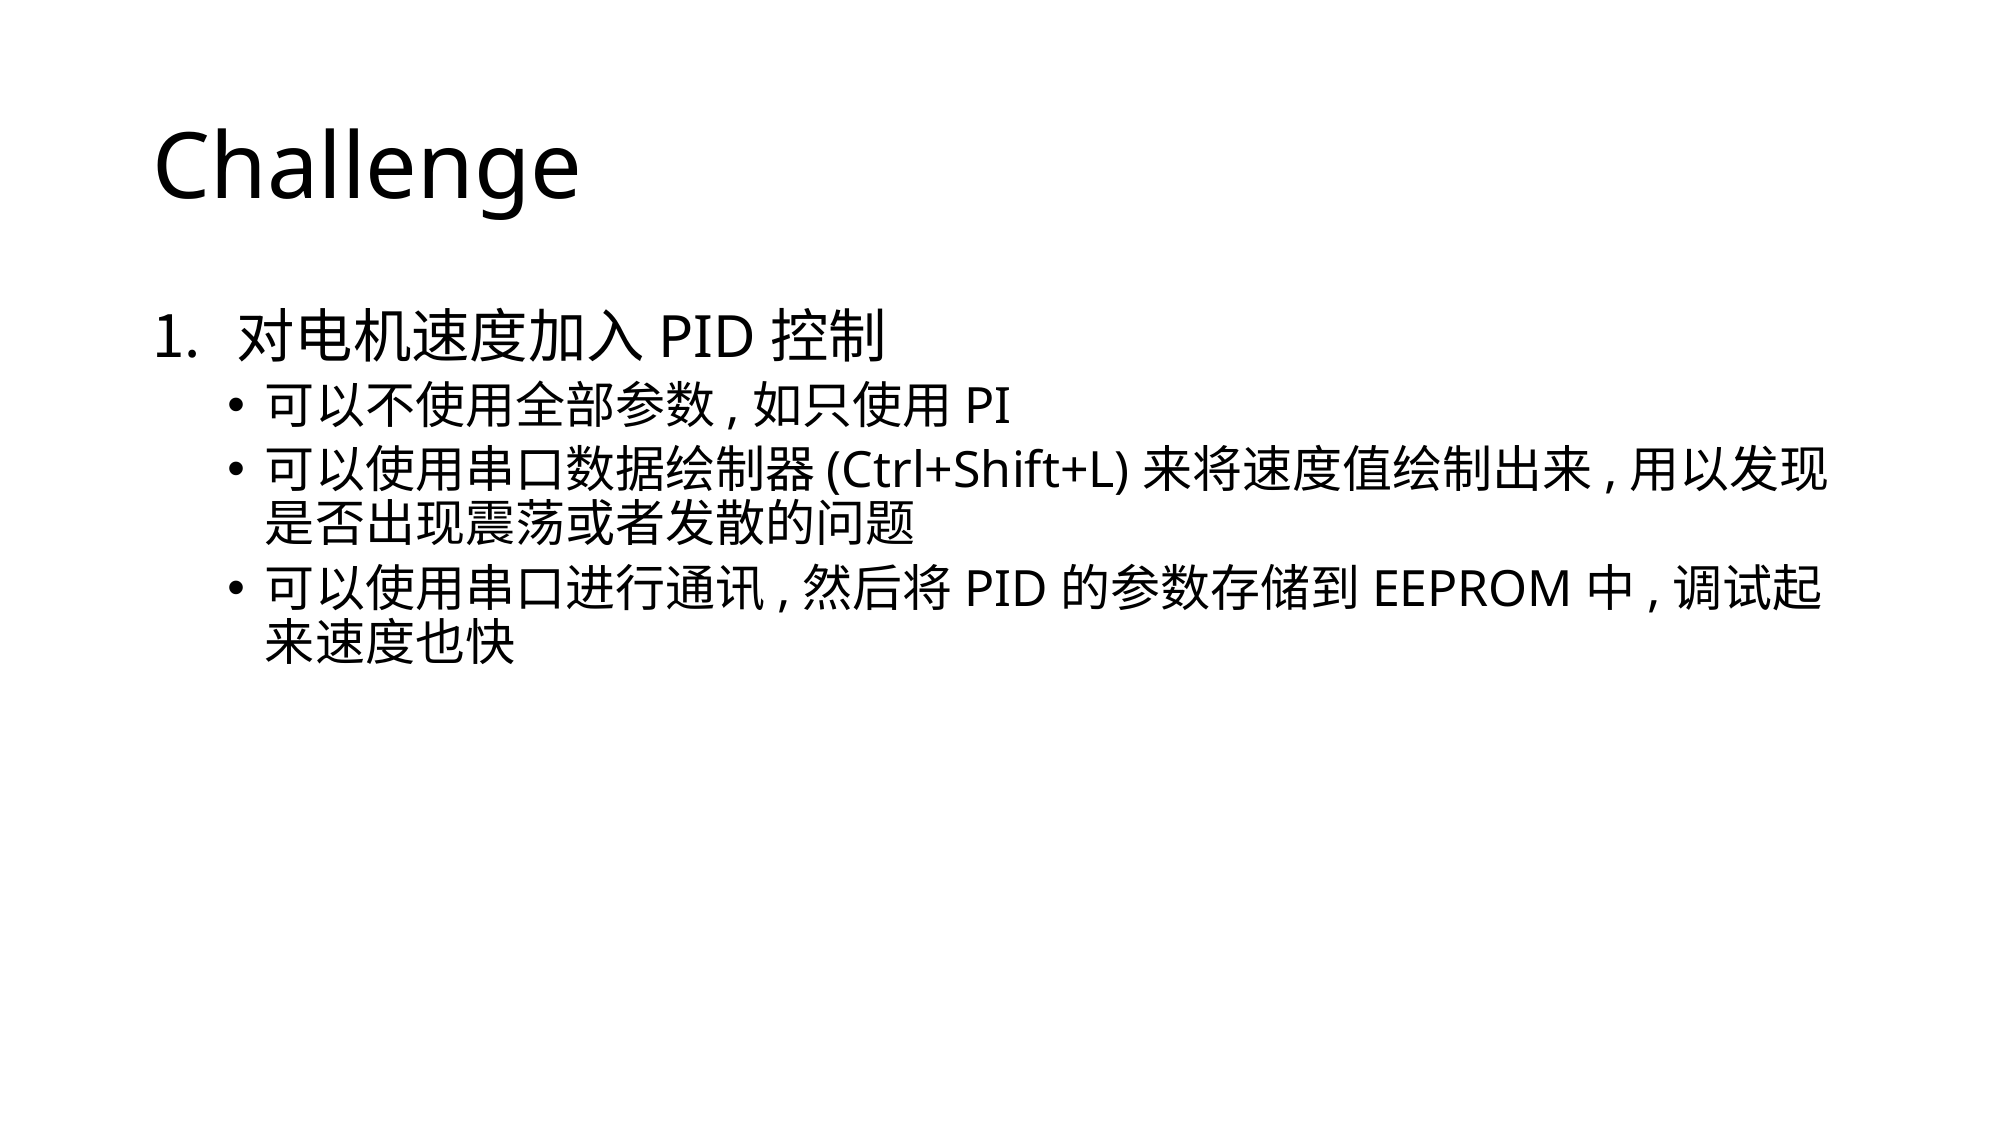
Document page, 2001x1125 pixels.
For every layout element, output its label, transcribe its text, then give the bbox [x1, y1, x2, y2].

title Challenge [137, 59, 1863, 278]
list 对电机速度加入PID控制 可以不使用全部参数,如只使用PI 可以使用串口数据绘制器(Ctrl+Shift+L)来将速度值绘制出来,用以发现是否出现震荡或者发散的问题 可以使用串口进行通讯,然后将PID的参数存储到EEPROM中,调试起来速度也快 [137, 299, 1863, 1014]
